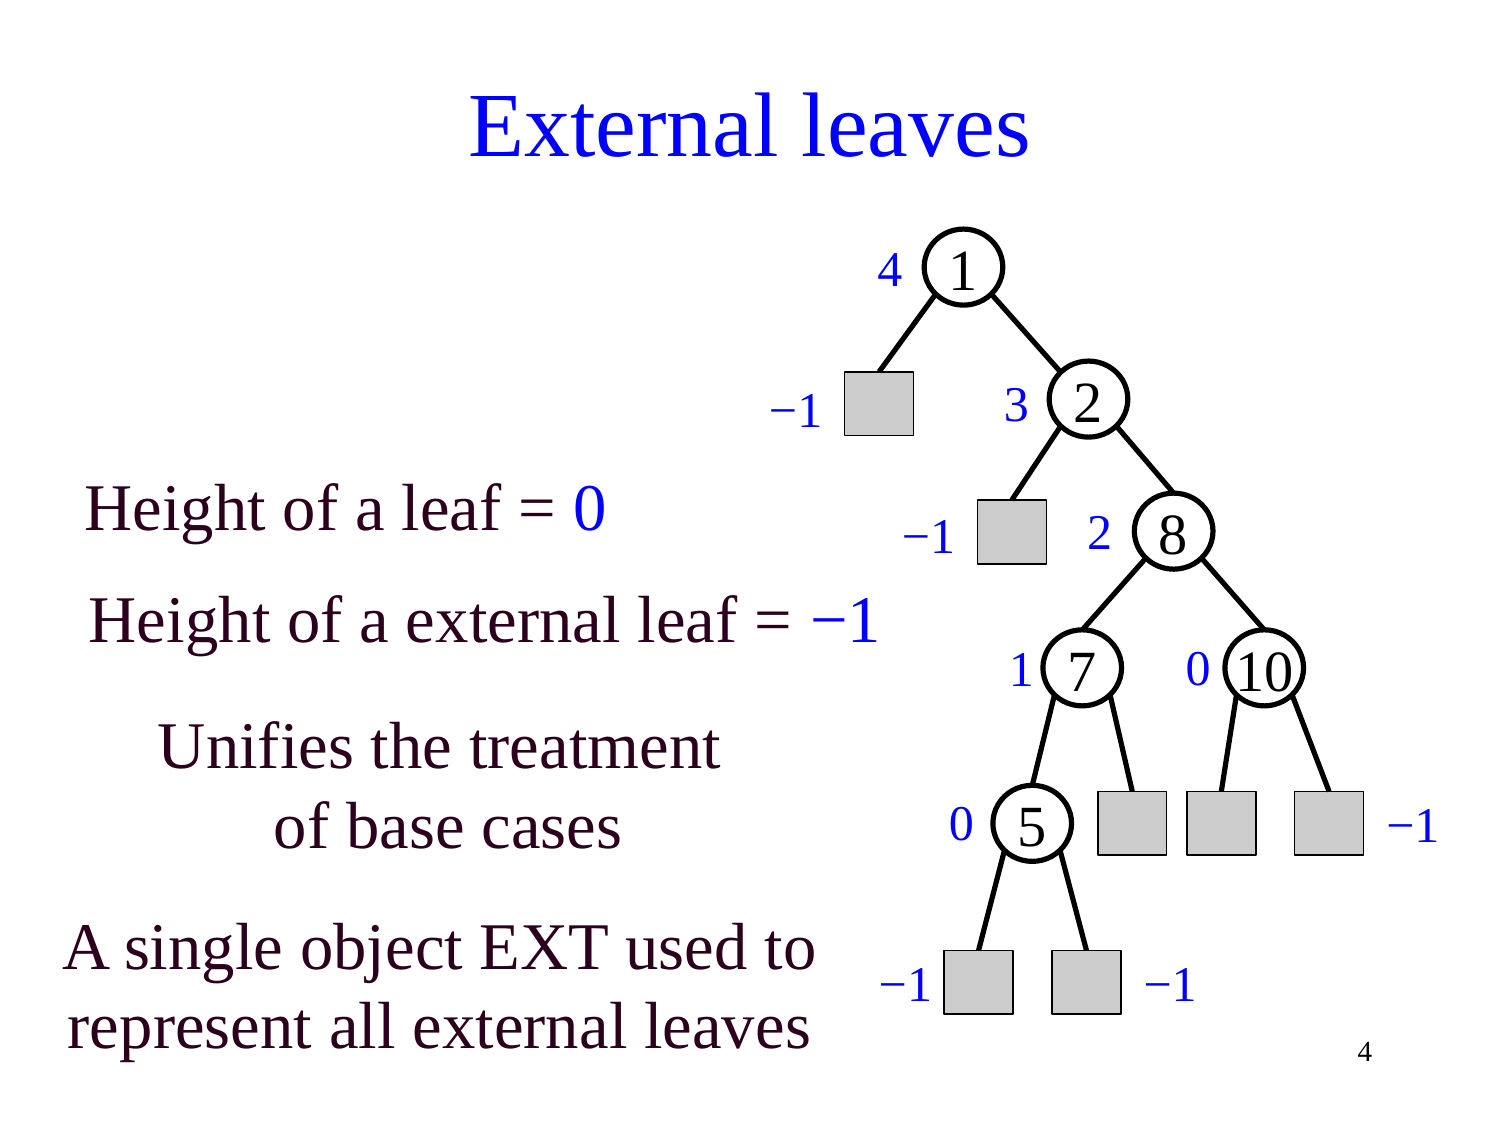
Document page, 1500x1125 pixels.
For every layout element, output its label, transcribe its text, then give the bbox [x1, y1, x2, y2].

text_box 3 [977, 363, 1056, 439]
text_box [1291, 694, 1330, 792]
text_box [1059, 849, 1087, 951]
text_box [978, 499, 1047, 564]
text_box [986, 298, 1066, 368]
text_box 1 [929, 229, 1003, 306]
text_box −1 [879, 496, 978, 572]
text_box [1186, 791, 1256, 856]
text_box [1031, 694, 1055, 786]
text_box 7 [1061, 630, 1122, 706]
text_box −1 [1363, 785, 1462, 861]
text_box Height of a external leaf = −1 [35, 545, 935, 687]
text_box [1196, 562, 1270, 626]
text_box [955, 950, 1014, 1015]
text_box 10 [1238, 630, 1304, 706]
text_box Unifies the treatment of base cases [58, 711, 822, 853]
text_box 0 [1159, 627, 1238, 703]
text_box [878, 293, 936, 373]
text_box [1077, 561, 1151, 626]
text_box 8 [1139, 494, 1213, 570]
title External leaves [0, 49, 1500, 191]
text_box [978, 849, 1005, 951]
text_box Height of a leaf = 0 [35, 433, 657, 545]
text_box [1111, 430, 1179, 489]
text_box 0 [922, 783, 1001, 858]
text_box 4 [850, 229, 929, 305]
text_box [1052, 950, 1121, 1015]
text_box 2 [1056, 361, 1128, 438]
text_box −1 [856, 944, 955, 1019]
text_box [1221, 694, 1237, 792]
text_box 5 [1001, 785, 1072, 862]
text_box −1 [1121, 944, 1219, 1020]
text_box 1 [982, 628, 1061, 704]
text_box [1011, 425, 1061, 501]
text_box [1097, 791, 1167, 856]
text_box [1109, 694, 1133, 792]
slide_number 4 [1074, 1024, 1388, 1101]
text_box A single object EXT used to represent all external leaves [35, 912, 845, 1053]
text_box [845, 371, 914, 436]
text_box −1 [746, 369, 845, 445]
text_box [1294, 791, 1363, 856]
text_box 2 [1060, 491, 1139, 567]
